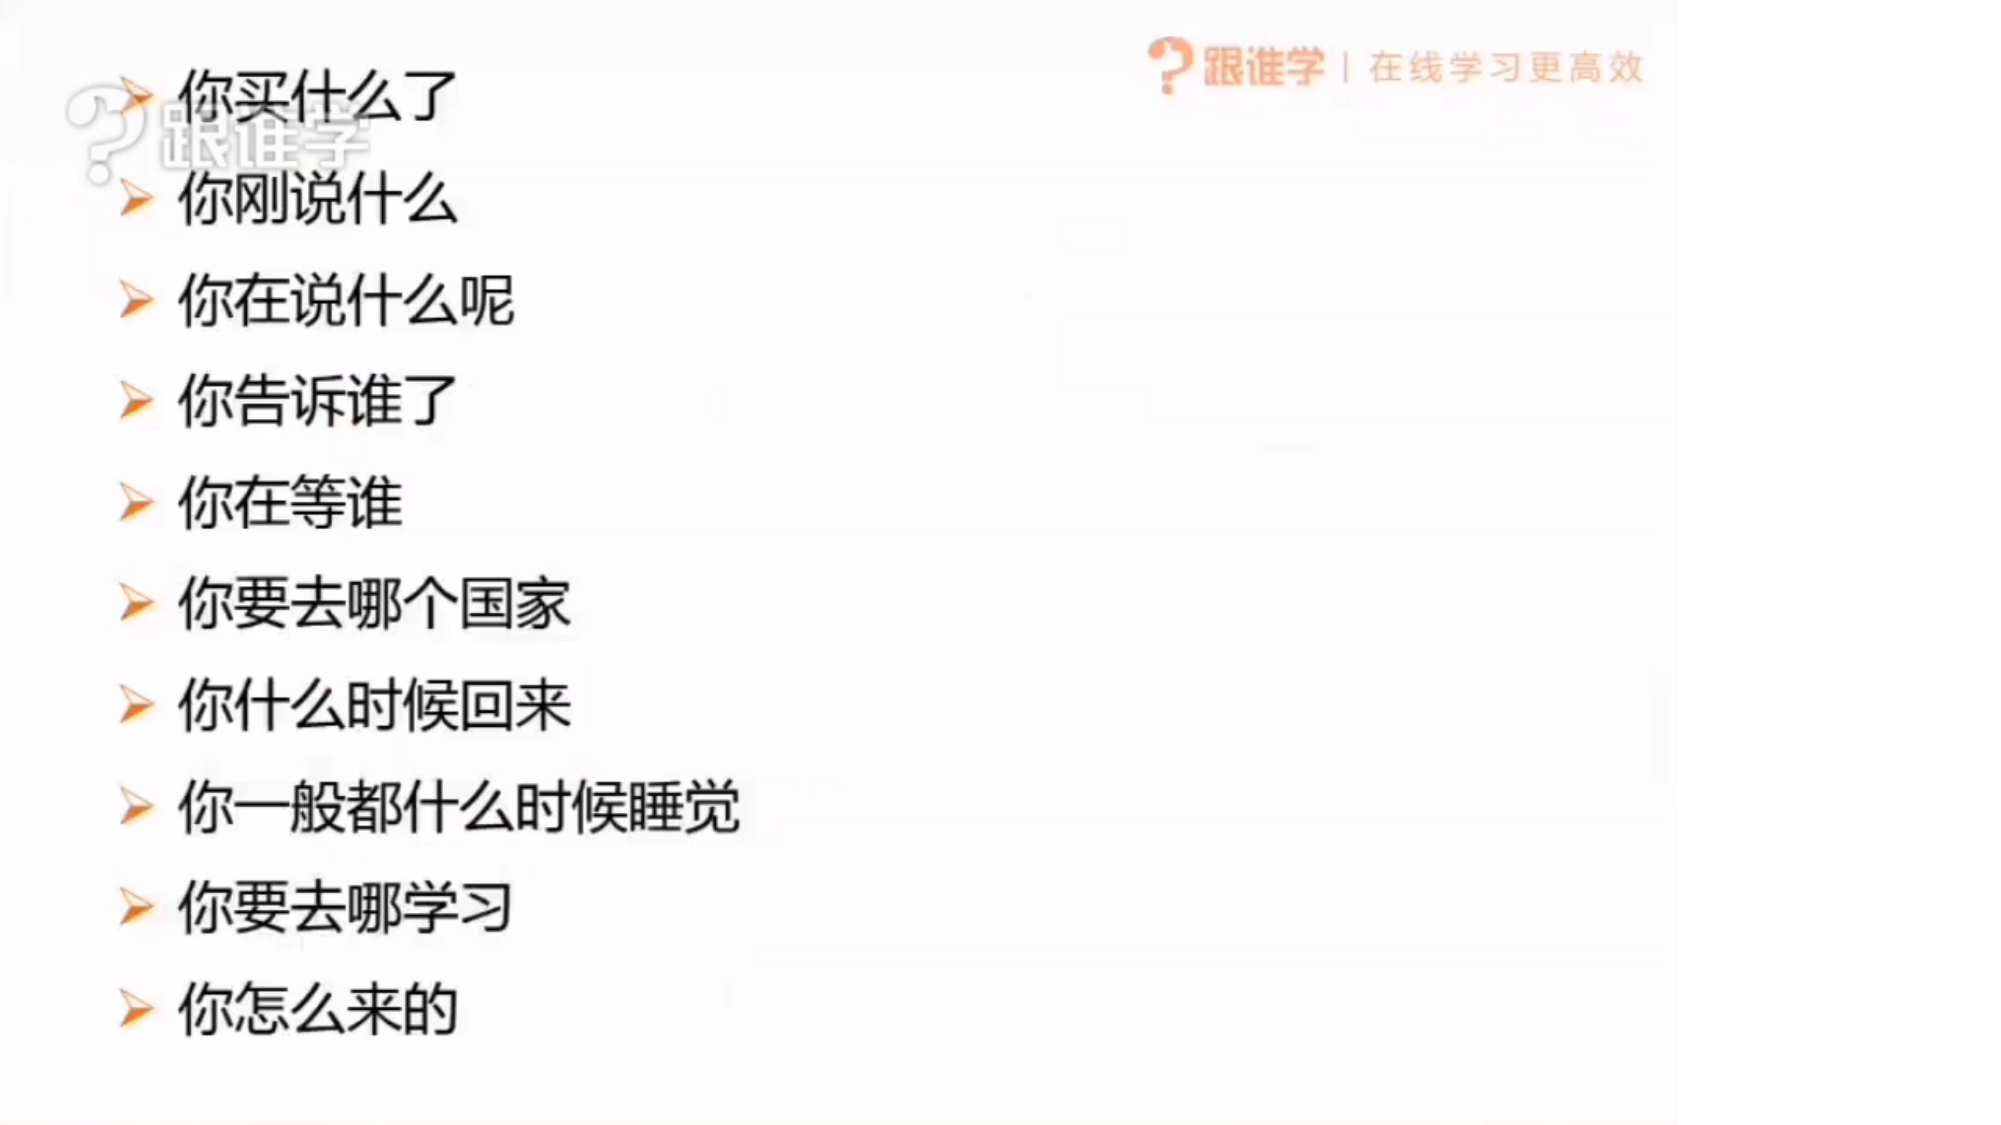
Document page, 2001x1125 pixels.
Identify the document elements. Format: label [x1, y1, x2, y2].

picture [0, 0, 1678, 1125]
